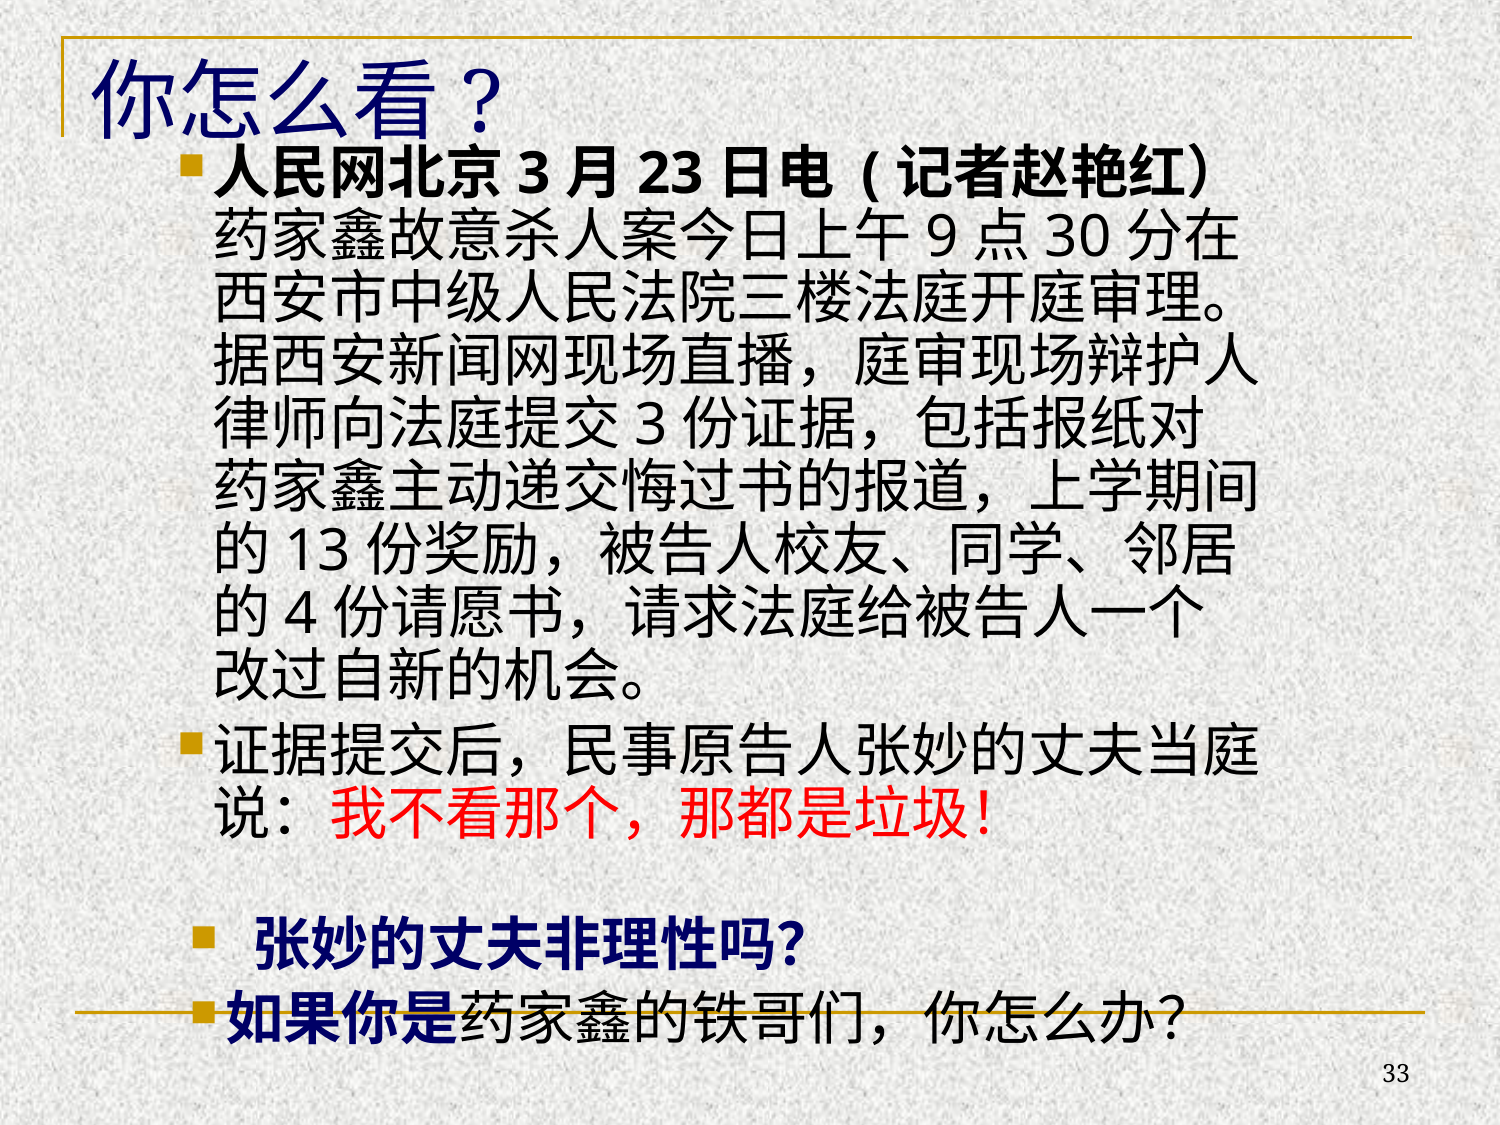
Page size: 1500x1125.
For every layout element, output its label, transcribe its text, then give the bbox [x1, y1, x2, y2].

text_box 人民网北京3月23日电 (记者赵艳红）药家鑫故意杀人案今日上午9点30分在西安市中级人民法院三楼法庭开庭审理。据西安新闻网现场直播，庭审现场辩护人律师向法庭提交3份证据，包括报纸对药家鑫主动递交悔过书的报道，上学期间的13份奖励，被告人校友、同学、邻居的4份请愿书，请求法庭给被告人一个改过自新的机会。 证据提交后，民事原告人张妙的丈夫当庭说：我不看那个，那都是垃圾！ [162, 135, 1278, 855]
slide_number 33 [1074, 1023, 1426, 1100]
text_box 张妙的丈夫非理性吗？ 如果你是药家鑫的铁哥们，你怎么办？ [174, 907, 1313, 1060]
title 你怎么看? [75, 37, 1425, 138]
picture [0, 0, 1500, 1125]
